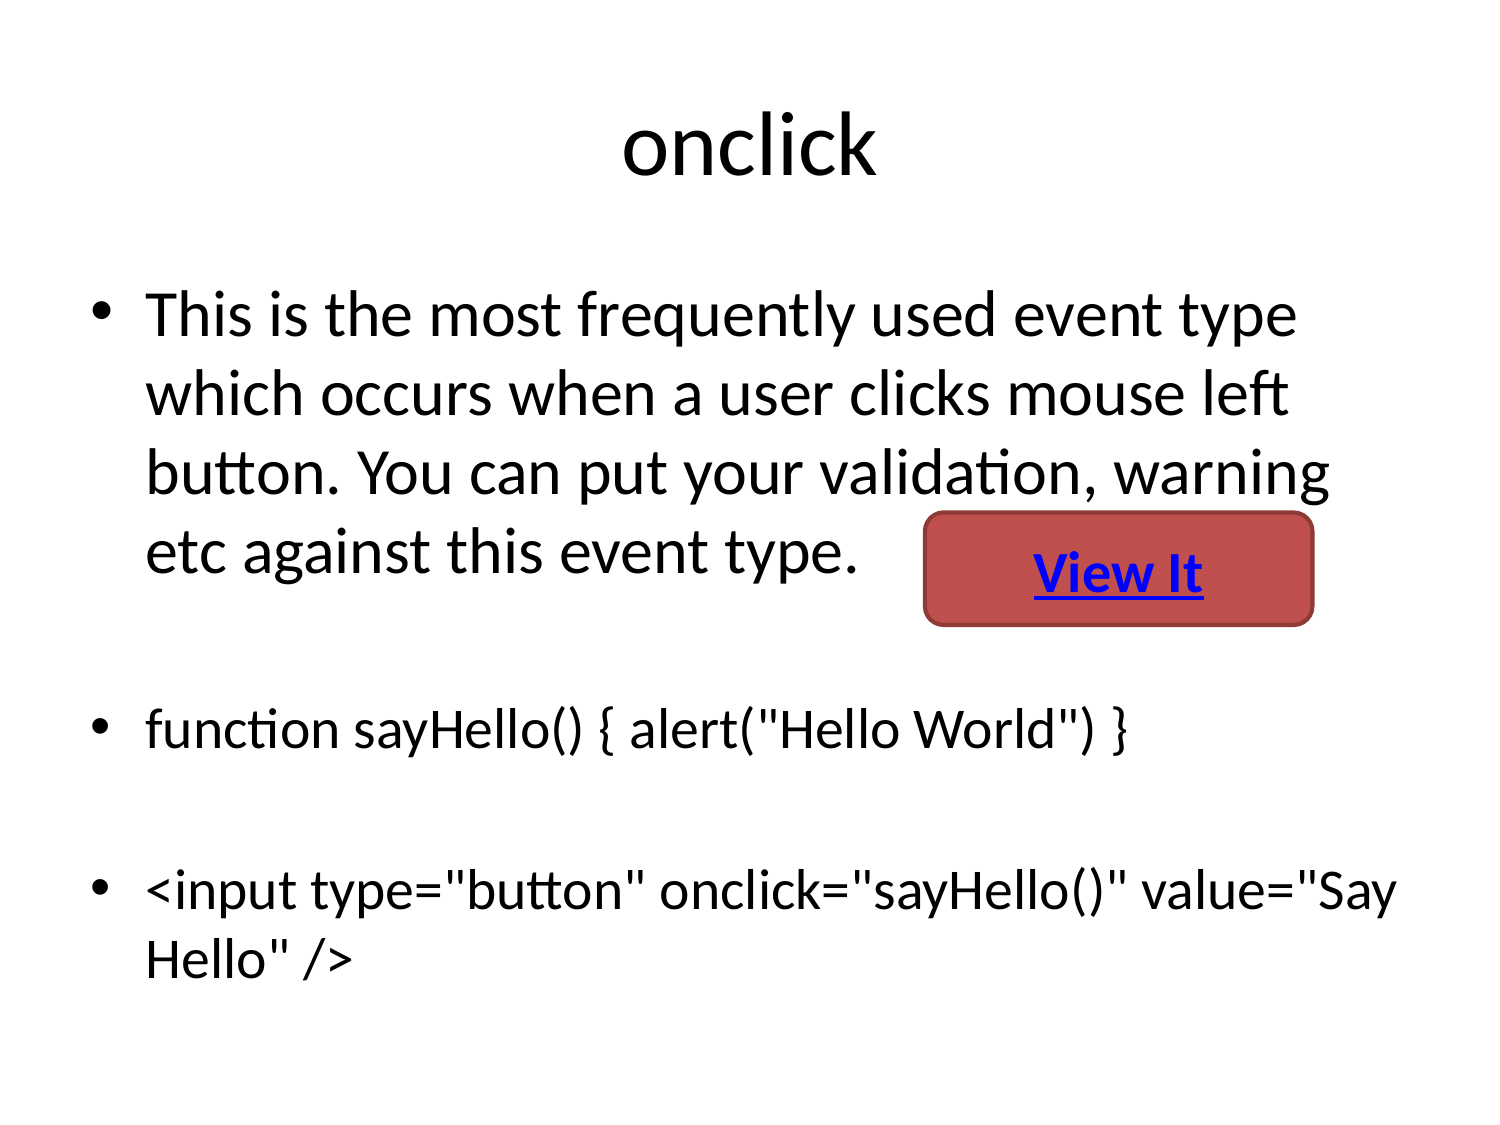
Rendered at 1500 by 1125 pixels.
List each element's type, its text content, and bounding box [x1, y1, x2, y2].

text_box View It [922, 510, 1315, 628]
list This is the most frequently used event type which occurs when a user clicks mouse left button. You can put your validation, warning etc against this event type. function sayHello() { alert("Hello World") } <input type="button" onclick="sayHello()" value="Say Hello" /> [75, 262, 1425, 1005]
title onclick [75, 45, 1425, 233]
